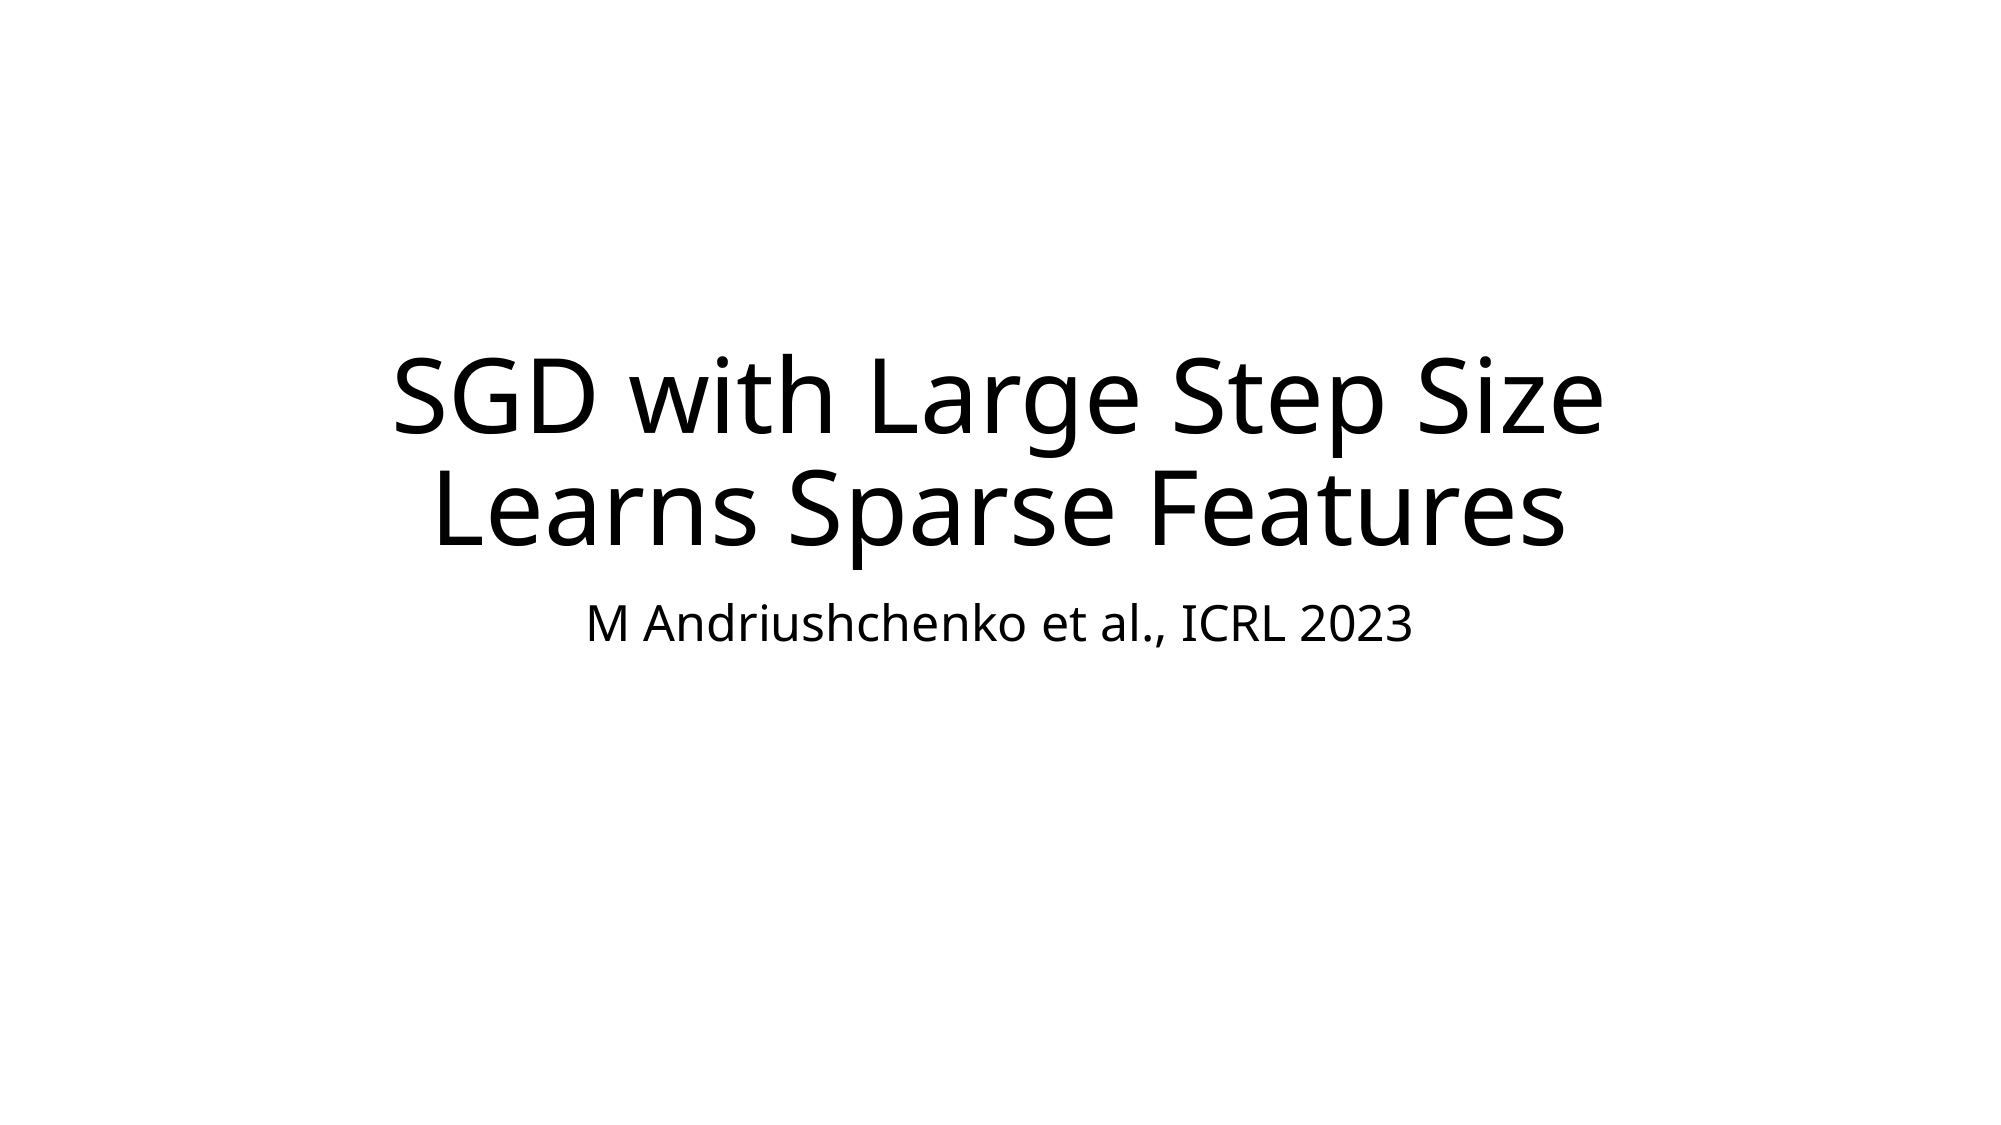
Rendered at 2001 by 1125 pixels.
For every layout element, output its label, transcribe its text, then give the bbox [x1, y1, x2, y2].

title SGD with Large Step Size Learns Sparse Features [249, 184, 1750, 576]
subtitle M Andriushchenko et al., ICRL 2023 [249, 590, 1750, 863]
